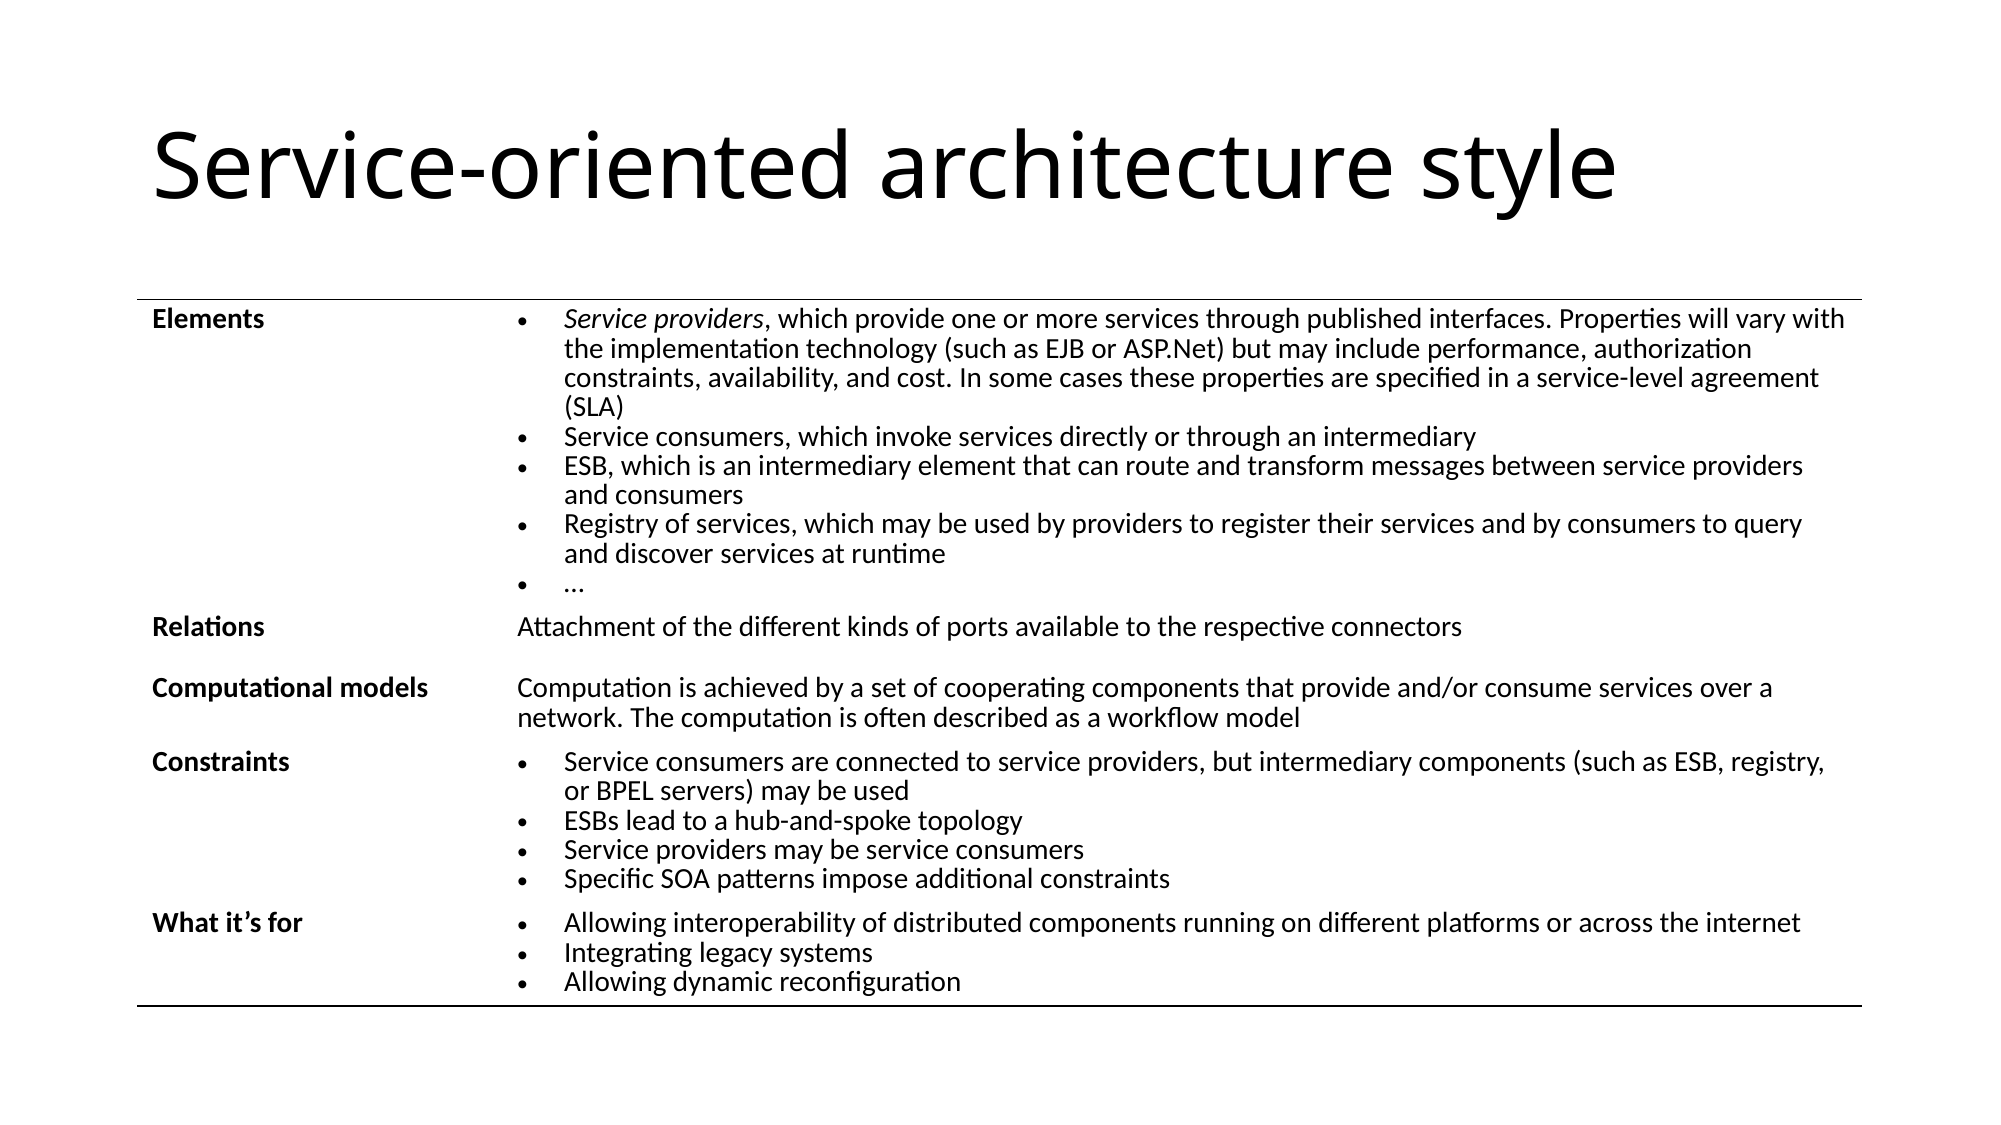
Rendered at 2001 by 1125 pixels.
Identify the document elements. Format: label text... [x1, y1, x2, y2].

table_header Elements [137, 300, 502, 607]
table_cell Attachment of the different kinds of ports available to the respective connectors [502, 607, 1862, 668]
table_cell Computational models [137, 668, 502, 742]
table_cell Service consumers are connected to service providers, but intermediary components (such as ESB, registry, or BPEL servers) may be used ESBs lead to a hub-and-spoke topology Service providers may be service consumers Specific SOA patterns impose additional constraints [502, 742, 1862, 903]
title Service-oriented architecture style [137, 59, 1863, 278]
table_cell Relations [137, 607, 502, 668]
table_cell Computation is achieved by a set of cooperating components that provide and/or consume services over a network. The computation is often described as a workflow model [502, 668, 1862, 742]
table_cell What it’s for [137, 903, 502, 1005]
table_header Service providers, which provide one or more services through published interfaces. Properties will vary with the implementation technology (such as EJB or ASP.Net) but may include performance, authorization constraints, availability, and cost. In some cases these properties are specified in a service-level agreement (SLA) Service consumers, which invoke services directly or through an intermediary ESB, which is an intermediary element that can route and transform messages between service providers and consumers Registry of services, which may be used by providers to register their services and by consumers to query and discover services at runtime … [502, 300, 1862, 607]
table_cell Allowing interoperability of distributed components running on different platforms or across the internet Integrating legacy systems Allowing dynamic reconfiguration [502, 903, 1862, 1005]
table_cell Constraints [137, 742, 502, 903]
